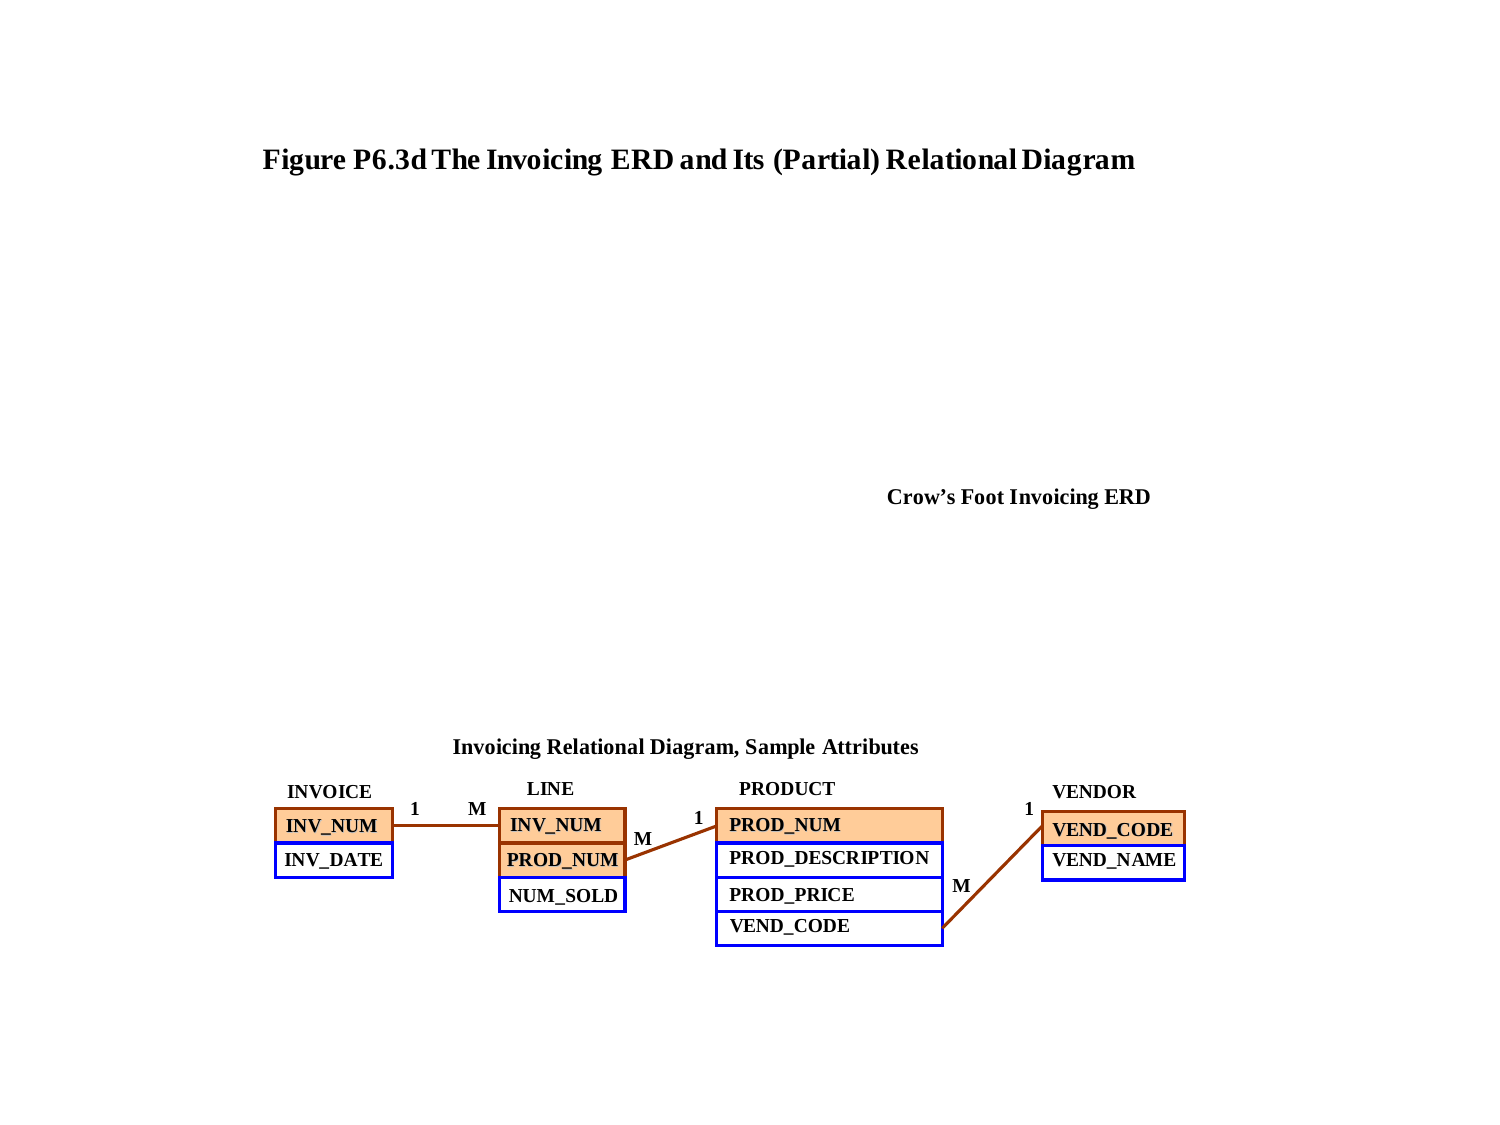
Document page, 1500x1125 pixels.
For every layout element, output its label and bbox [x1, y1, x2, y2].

picture [212, 137, 1287, 964]
